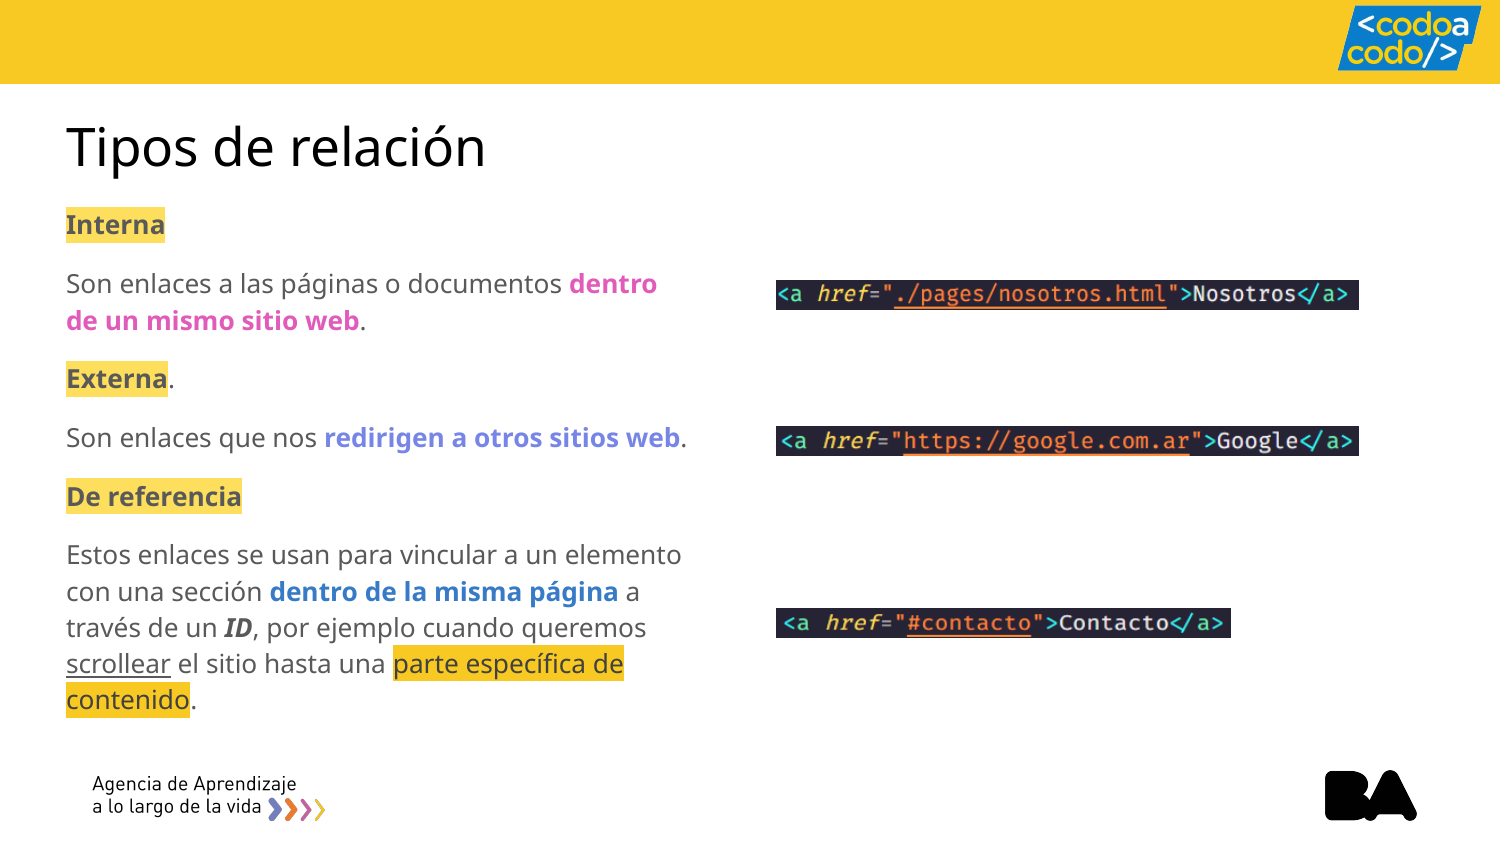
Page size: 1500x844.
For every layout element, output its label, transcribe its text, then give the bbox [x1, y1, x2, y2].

title Tipos de relación [51, 98, 1449, 192]
picture [775, 280, 1360, 311]
list Interna Son enlaces a las páginas o documentos dentro de un mismo sitio web. Externa. Son enlaces que nos redirigen a otros sitios web. De referencia Estos enlaces se usan para vincular a un elemento con una sección dentro de la misma página a través de un ID, por ejemplo cuando queremos scrollear el sitio hasta una parte específica de contenido. [51, 189, 708, 750]
picture [775, 607, 1231, 638]
picture [775, 425, 1360, 456]
picture [70, 756, 344, 835]
picture [1337, 5, 1482, 71]
picture [1325, 770, 1417, 821]
